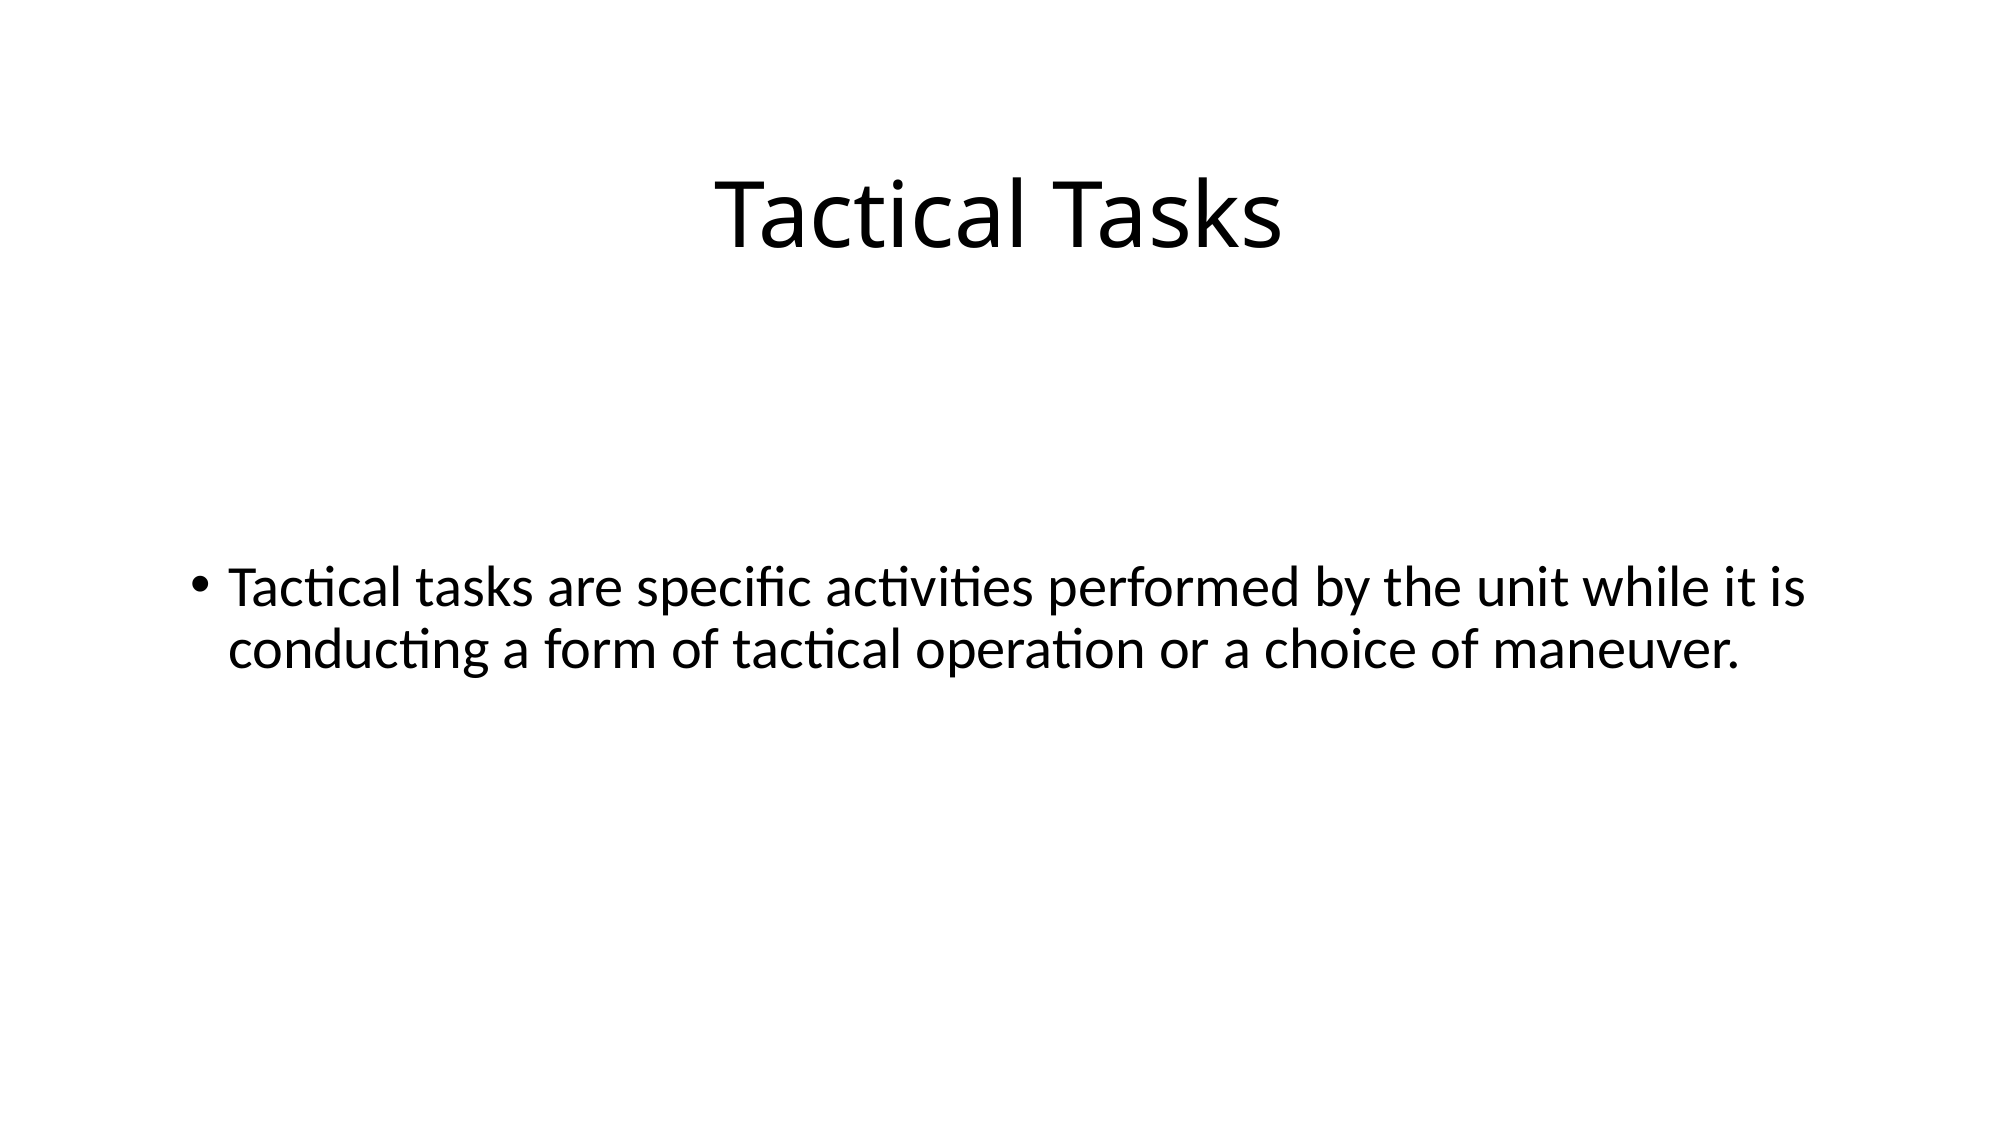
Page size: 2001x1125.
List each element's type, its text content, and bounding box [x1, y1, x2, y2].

title Tactical Tasks [137, 59, 1863, 278]
list Tactical tasks are specific activities performed by the unit while it is conducting a form of tactical operation or a choice of maneuver. [175, 548, 1901, 1125]
